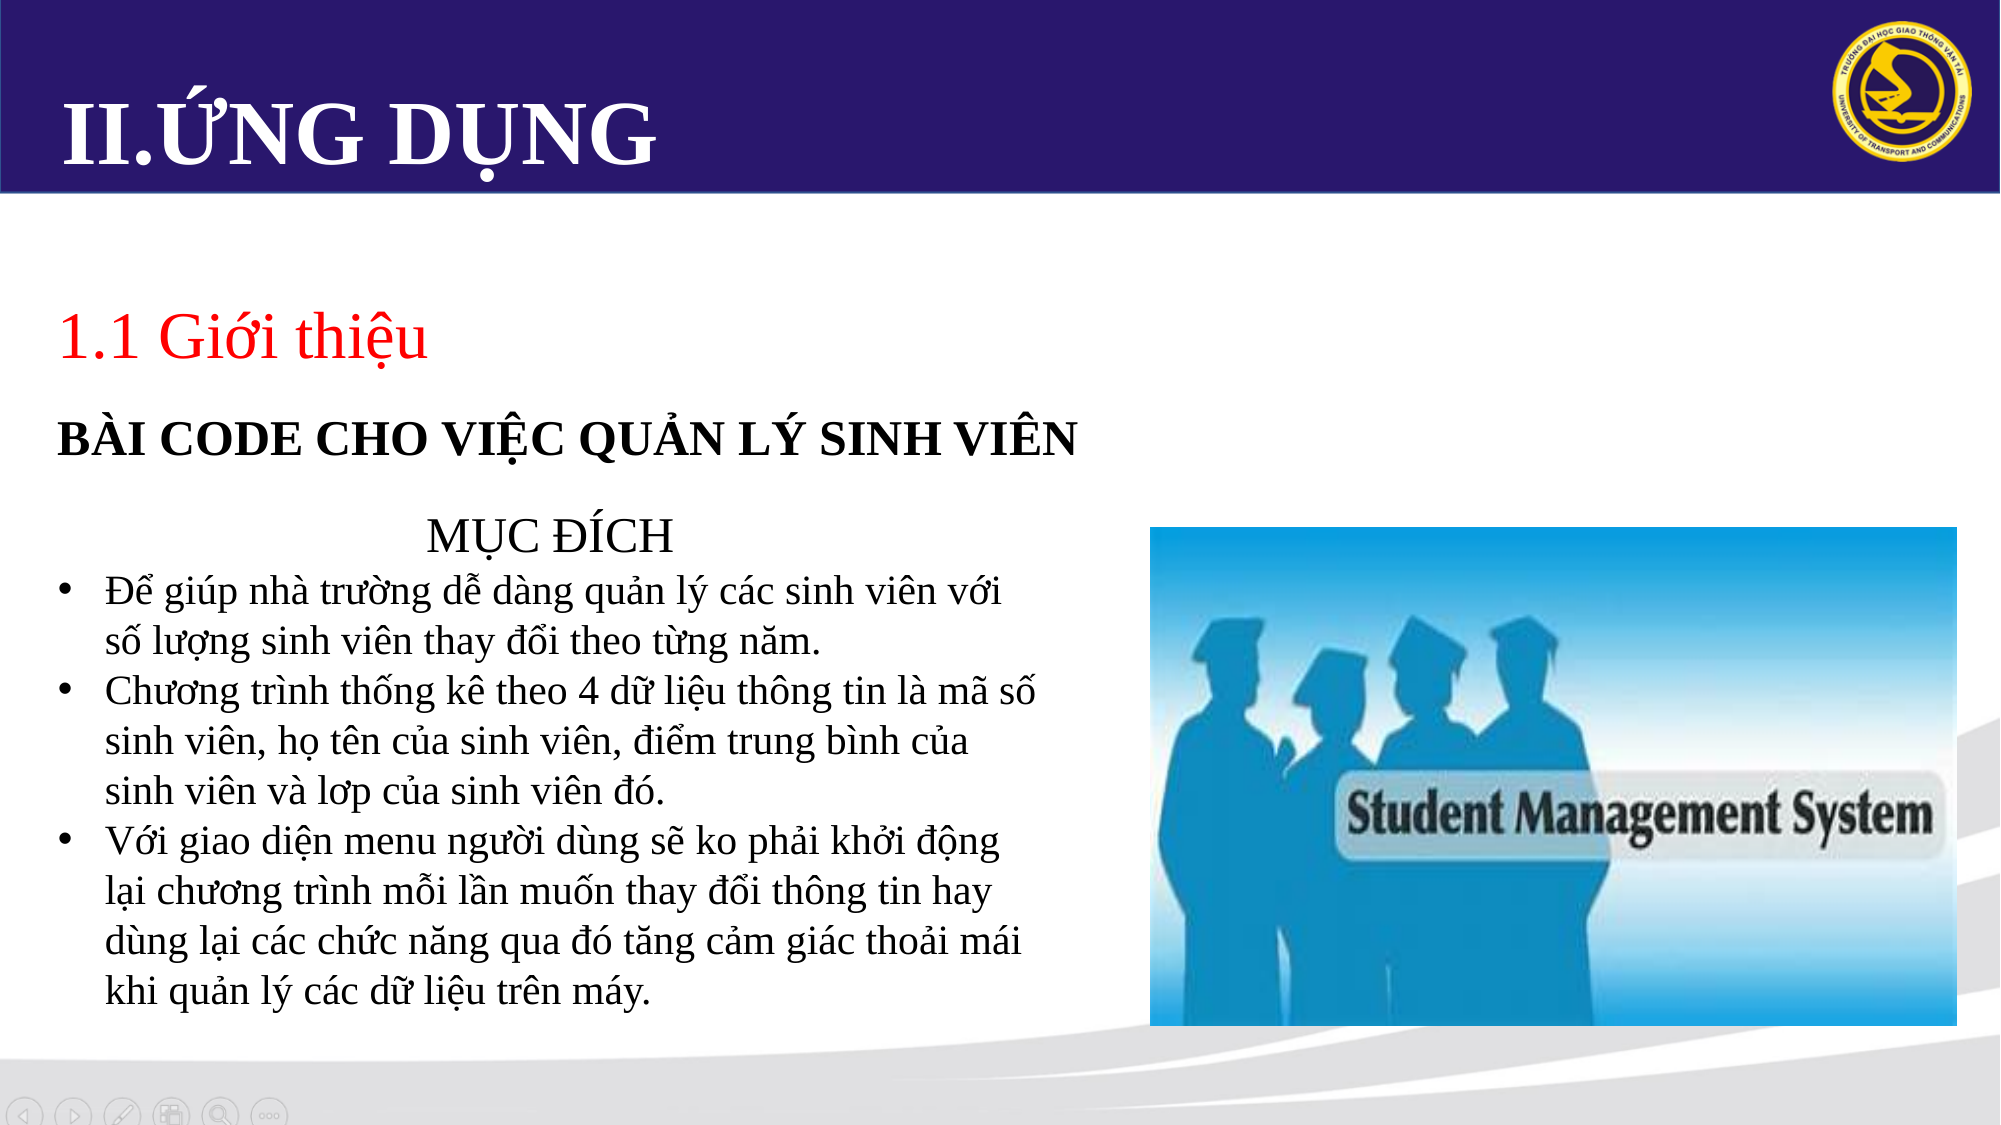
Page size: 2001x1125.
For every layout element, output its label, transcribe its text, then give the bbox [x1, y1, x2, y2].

title II.ỨNG DỤNG [0, 4, 694, 196]
text_box BÀI CODE CHO VIỆC QUẢN LÝ SINH VIÊN [43, 398, 1109, 474]
picture [0, 0, 2000, 1125]
text_box MỤC ĐÍCH Để giúp nhà trường dễ dàng quản lý các sinh viên với số lượng sinh viên thay đổi theo từng năm. Chương trình thống kê theo 4 dữ liệu thông tin là mã số sinh viên, họ tên của sinh viên, điểm trung bình của sinh viên và lơp của sinh viên đó. Với giao diện menu người dùng sẽ ko phải khởi động lại chương trình mỗi lần muốn thay đổi thông tin hay dùng lại các chức năng qua đó tăng cảm giác thoải mái khi quản lý các dữ liệu trên máy. [43, 495, 1059, 1021]
text_box 1.1 Giới thiệu [43, 244, 918, 380]
